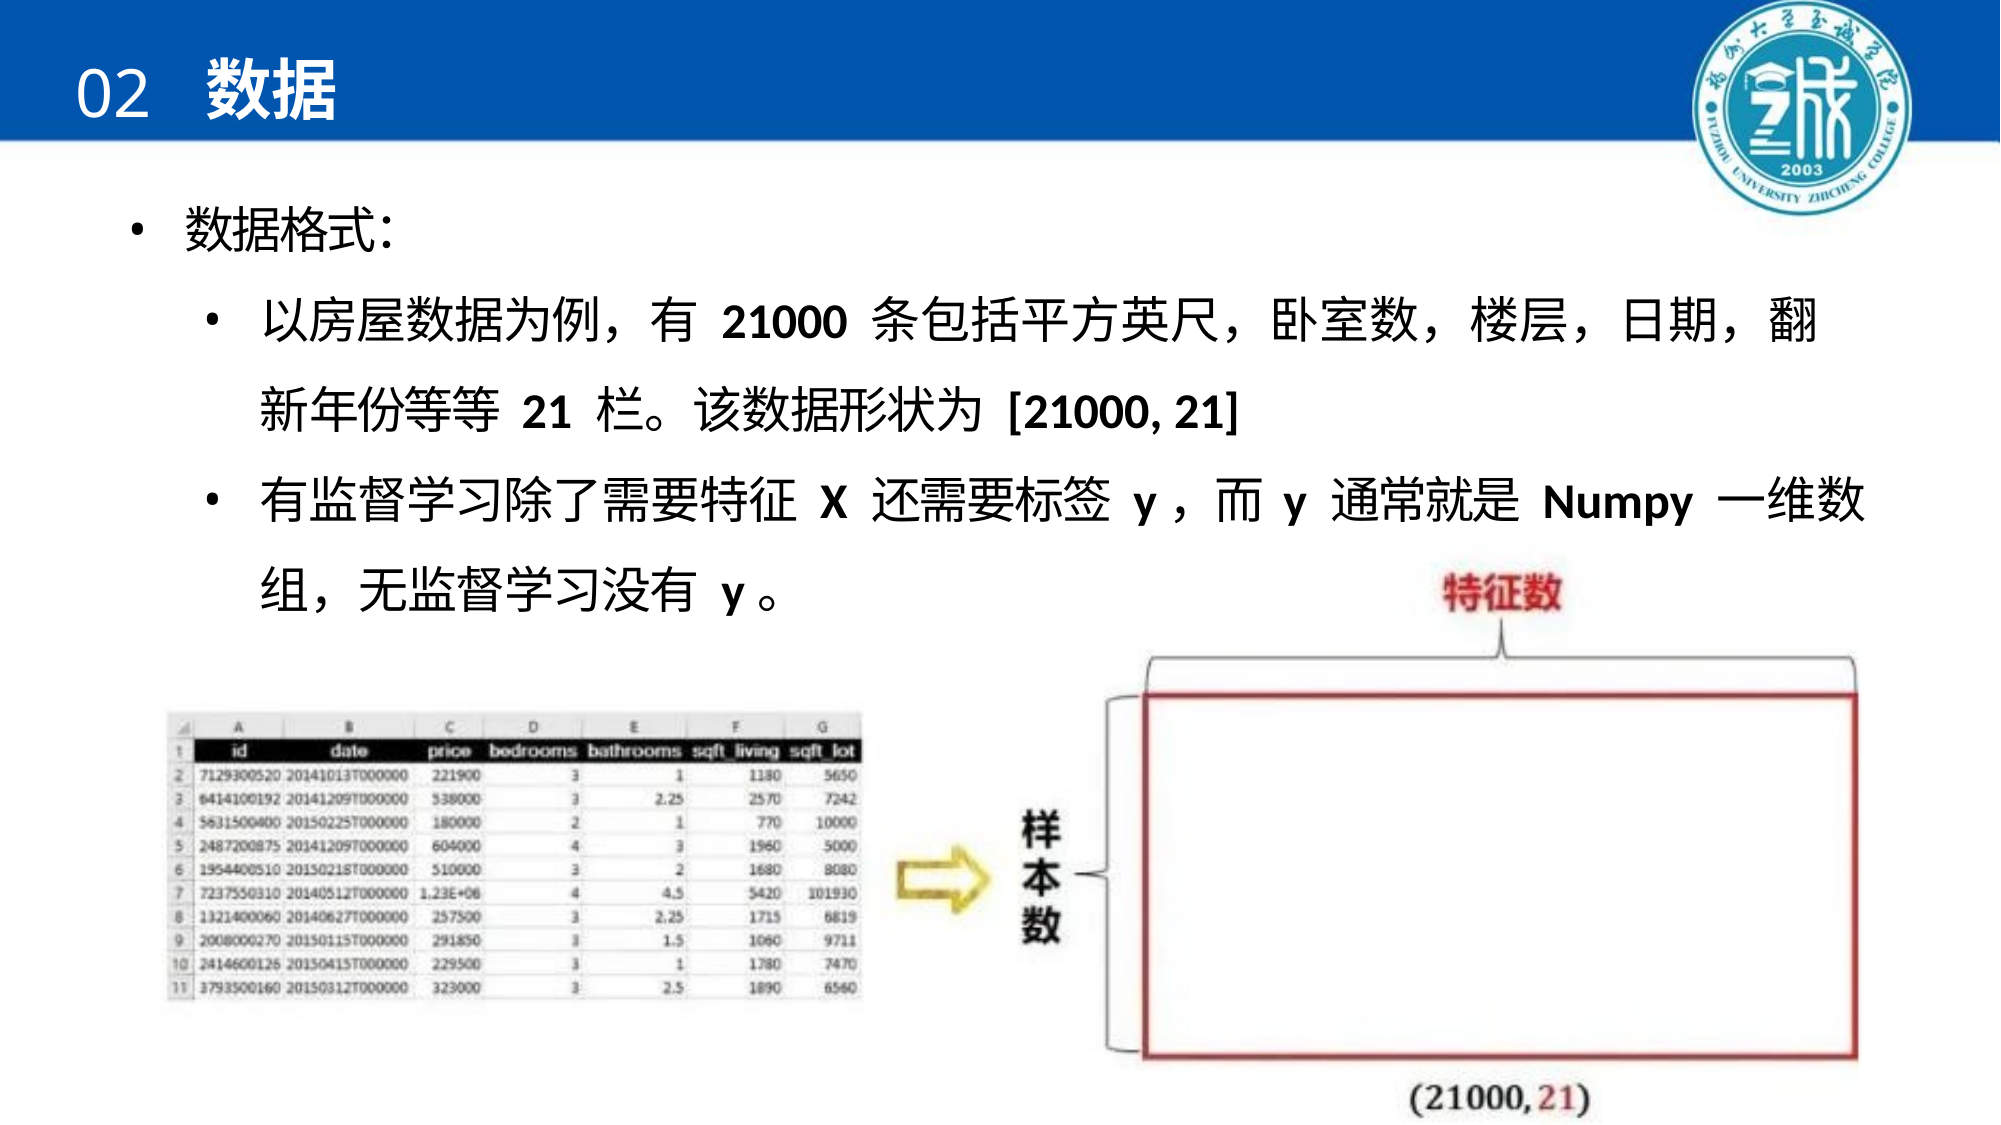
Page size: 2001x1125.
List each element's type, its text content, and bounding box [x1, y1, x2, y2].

title 数据 [203, 45, 341, 236]
text_box 02 [73, 48, 153, 131]
picture [161, 544, 1861, 1125]
picture [0, 0, 2000, 236]
text_box 数据格式： 以房屋数据为例，有 21000 条包括平方英尺，卧室数，楼层，日期，翻新年份等等 21 栏。该数据形状为 [21000, 21] 有监督学习除了需要特征 X 还需要标签 y，而 y 通常就是 Numpy 一维数组，无监督学习没有 y。 [125, 166, 1922, 619]
